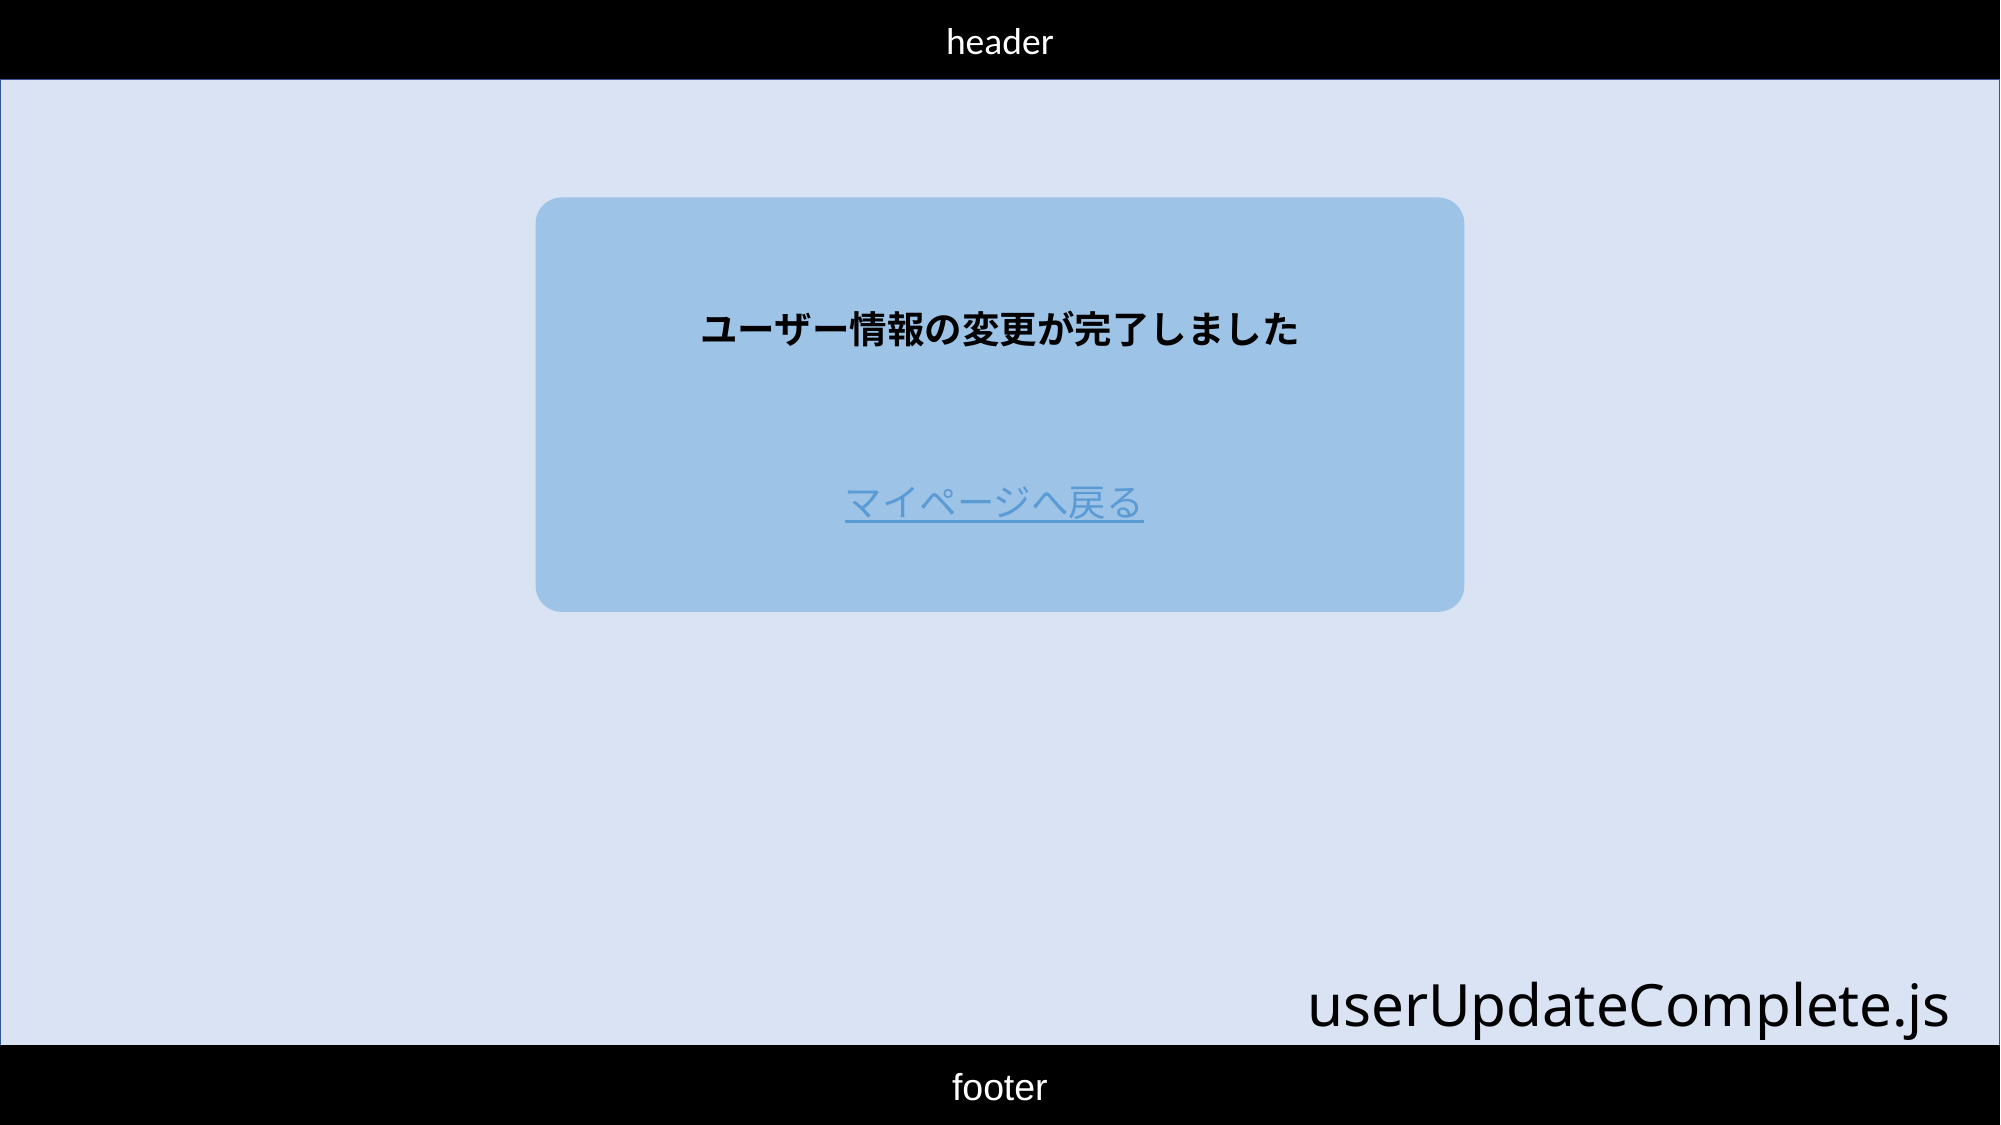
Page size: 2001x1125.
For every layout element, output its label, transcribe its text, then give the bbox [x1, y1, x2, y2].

text_box footer [0, 1045, 2000, 1125]
text_box マイページへ戻る [830, 471, 1170, 532]
text_box userUpdateComplete.jsp [1292, 960, 2000, 1116]
text_box [534, 196, 1466, 613]
text_box [0, 79, 2000, 1045]
text_box ユーザー情報の変更が完了しました [666, 298, 1334, 359]
text_box header [0, 0, 2000, 79]
